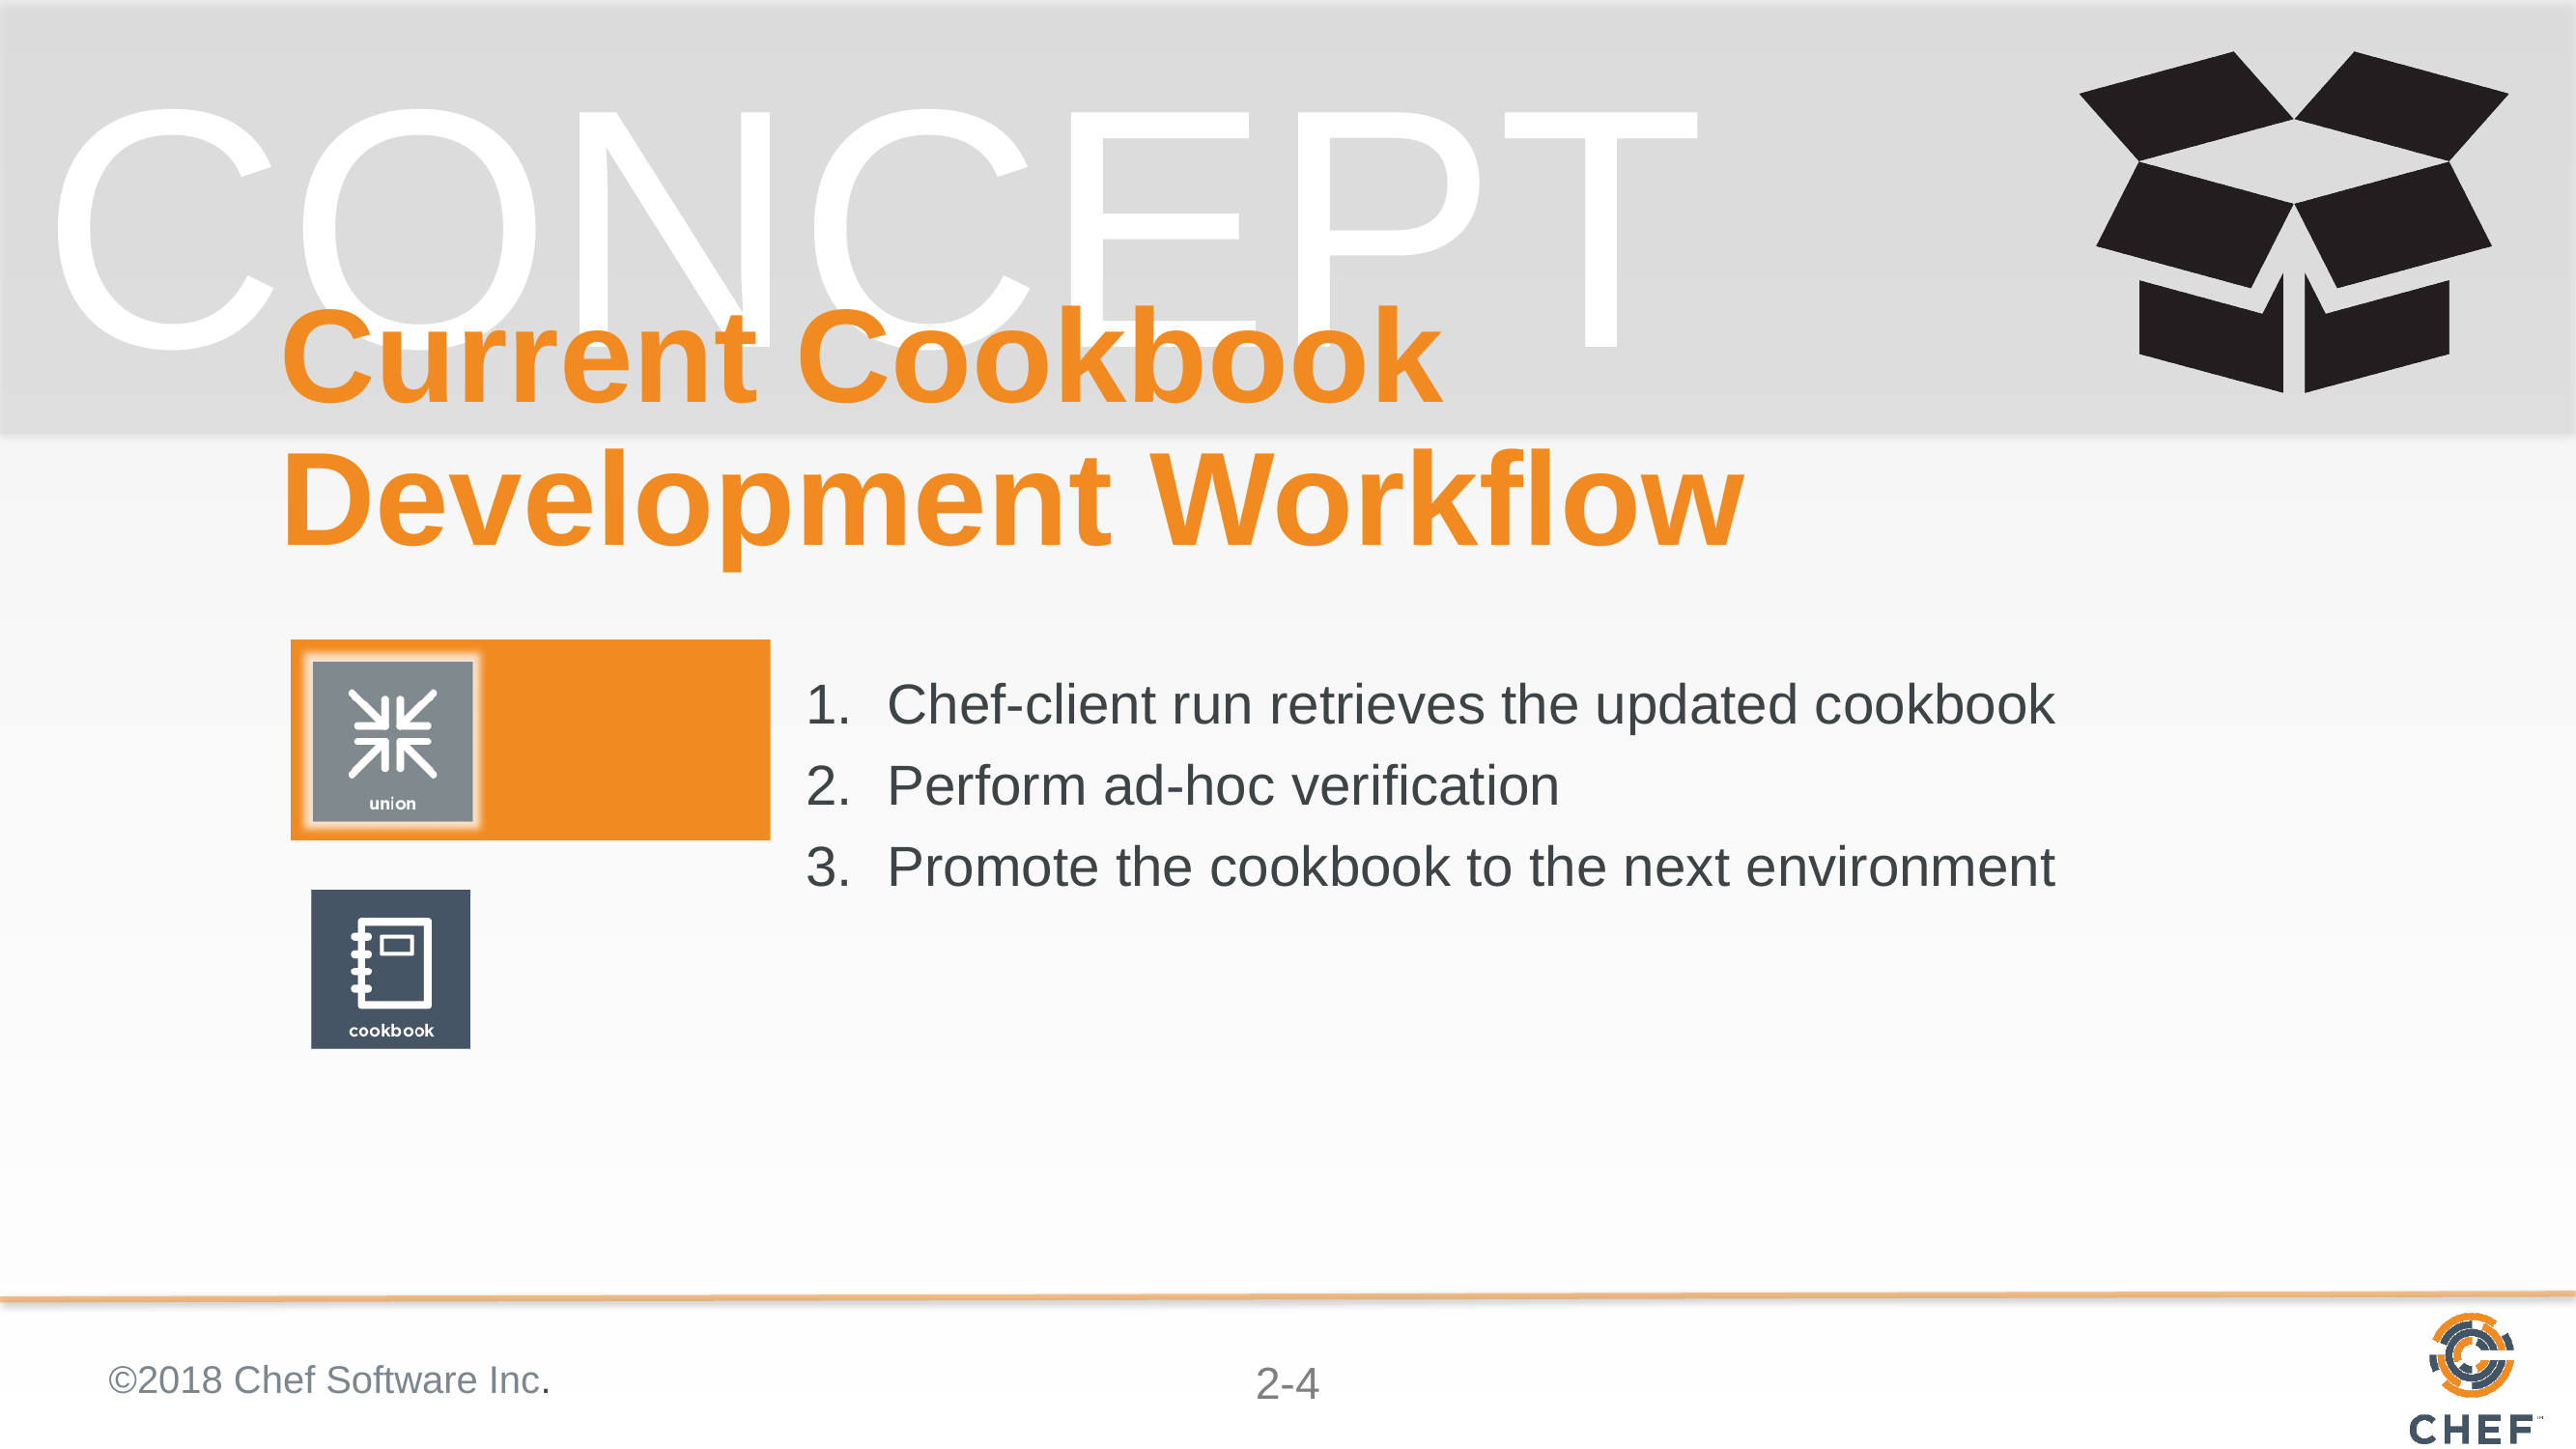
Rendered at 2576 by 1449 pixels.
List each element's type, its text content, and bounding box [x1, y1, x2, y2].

title Current Cookbook Development Workflow [265, 363, 2217, 499]
picture [2399, 1297, 2551, 1449]
subtitle Chef-client run retrieves the updated cookbook Perform ad-hoc verification Promote the cookbook to the next environment [791, 639, 2218, 1049]
picture [2079, 51, 2509, 399]
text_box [290, 639, 771, 1049]
